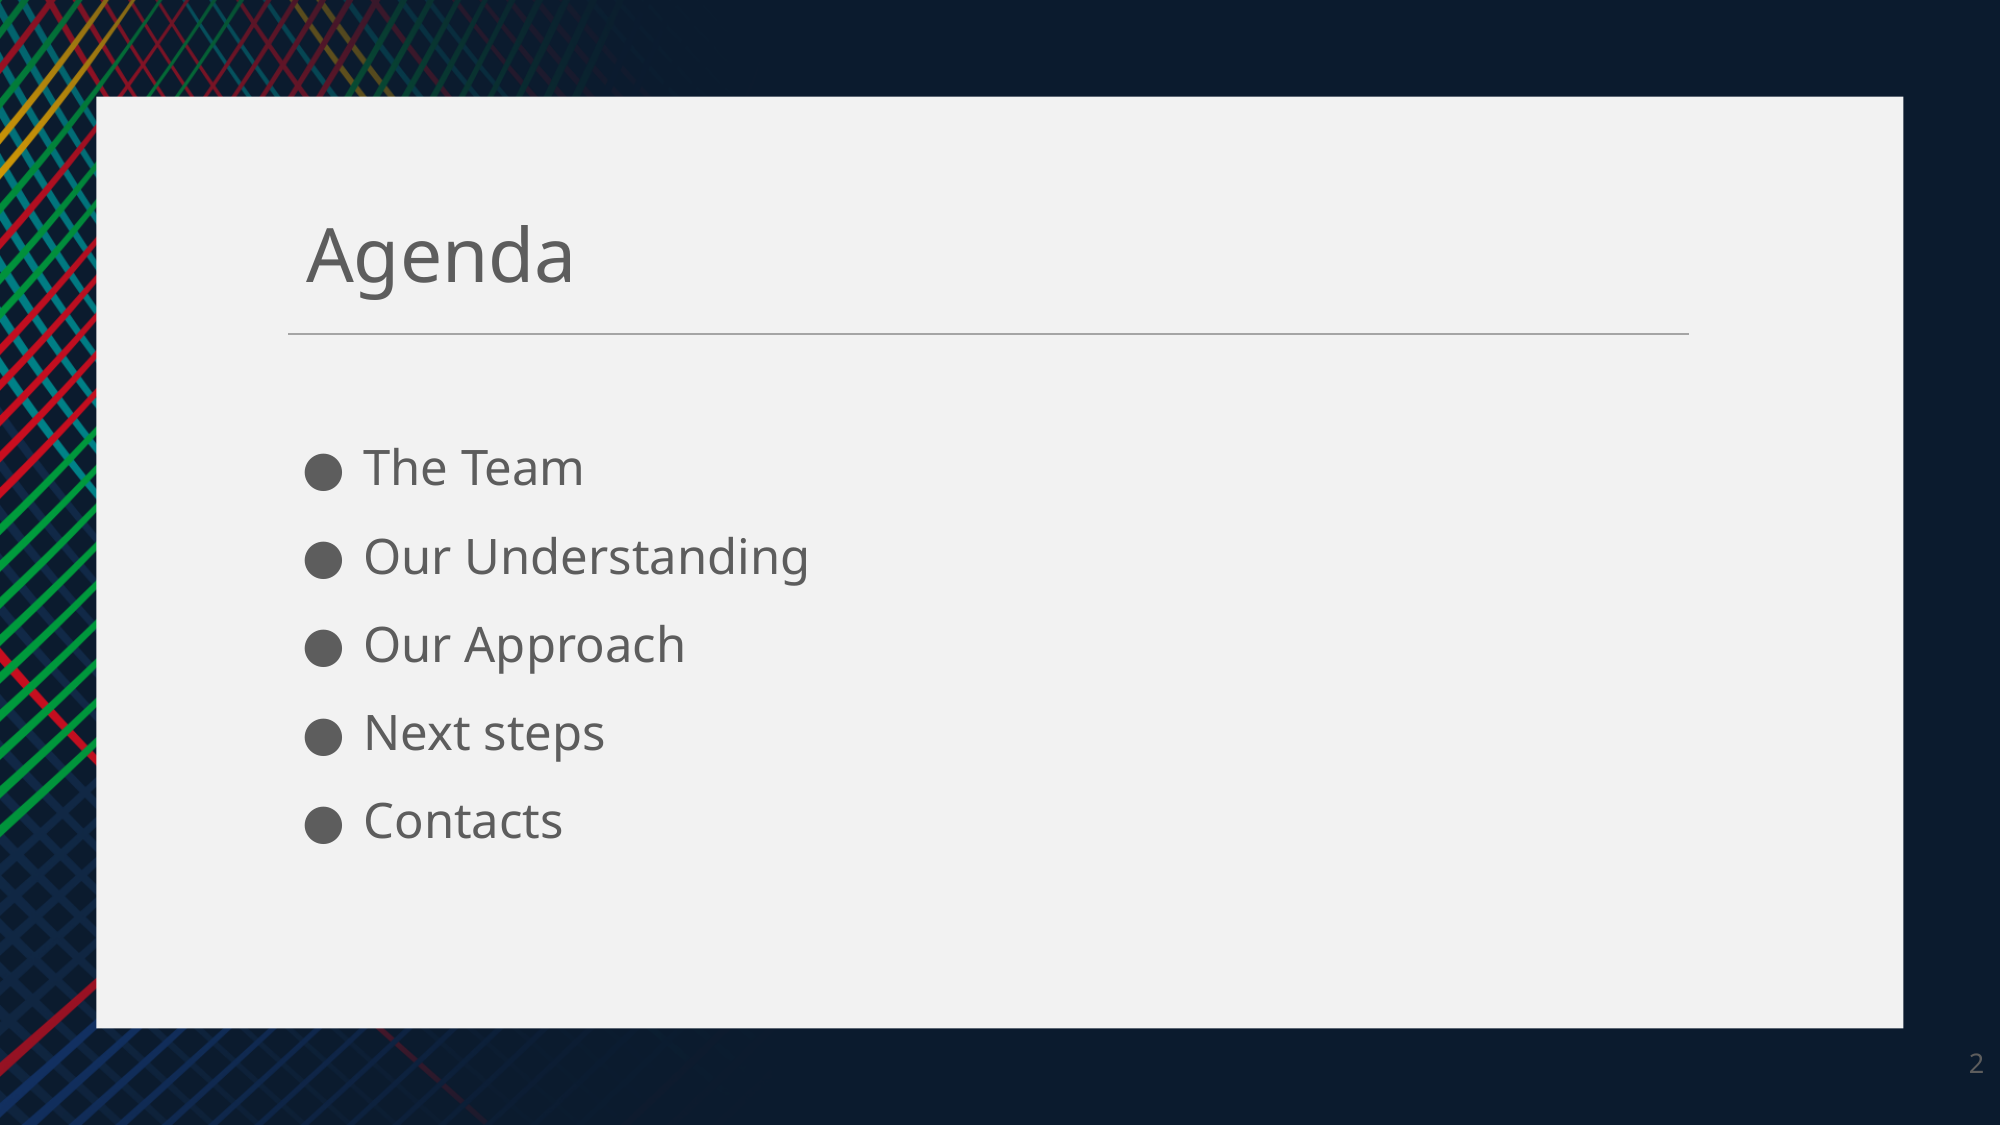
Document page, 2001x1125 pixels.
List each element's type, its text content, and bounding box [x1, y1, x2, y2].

list The Team Our Understanding Our Approach Next steps Contacts [282, 399, 1689, 860]
slide_number ‹#› [1871, 1038, 1992, 1125]
picture [0, 0, 2000, 1125]
